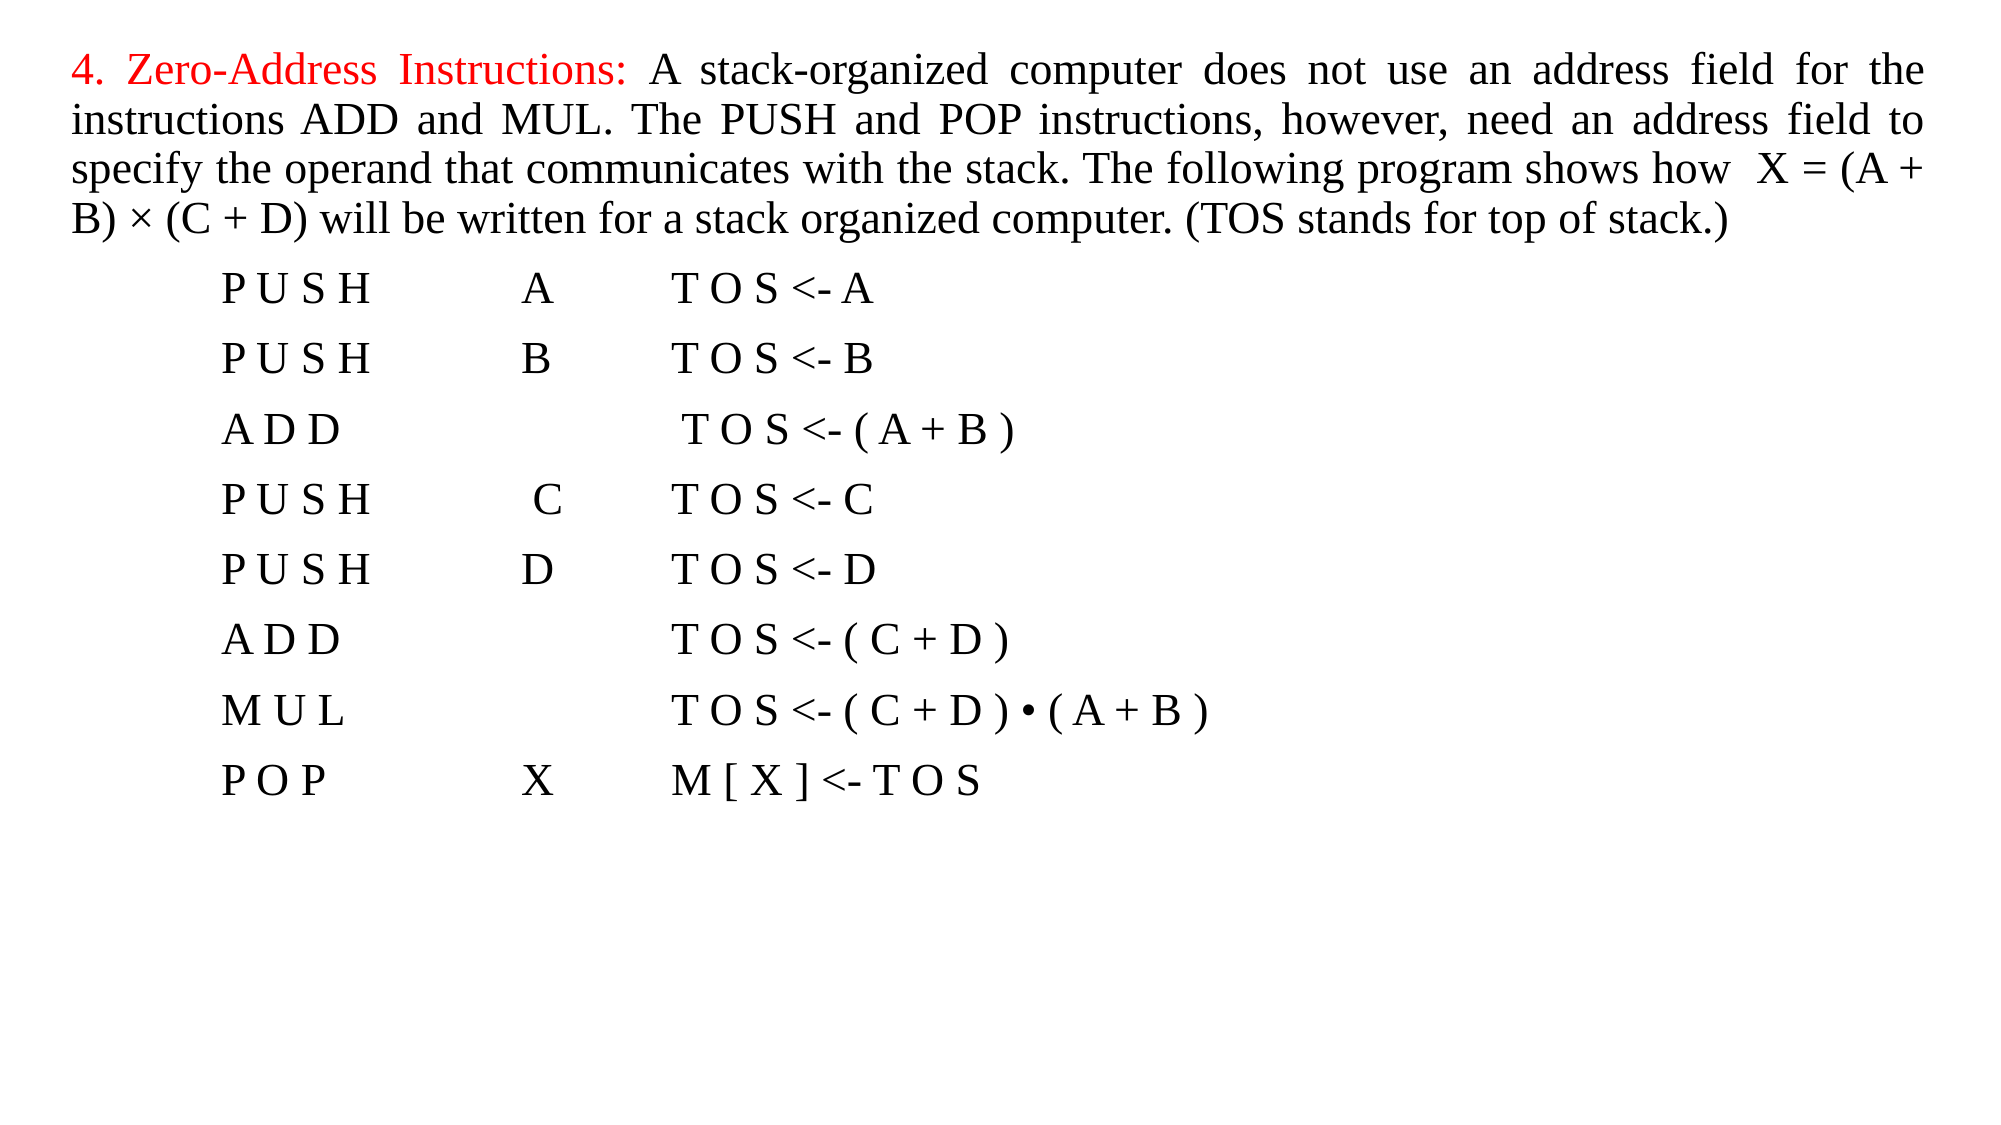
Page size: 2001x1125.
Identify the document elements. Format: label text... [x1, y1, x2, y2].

list 4. Zero-Address Instructions: A stack-organized computer does not use an address field for the instructions ADD and MUL. The PUSH and POP instructions, however, need an address field to specify the operand that communicates with the stack. The following program shows how X = (A + B) × (C + D) will be written for a stack organized computer. (TOS stands for top of stack.) P U S H A T O S <- A P U S H B T O S <- B A D D T O S <- ( A + B ) P U S H C T O S <- C P U S H D T O S <- D A D D T O S <- ( C + D ) M U L T O S <- ( C + D ) • ( A + B ) P O P X M [ X ] <- T O S [55, 38, 1942, 1079]
